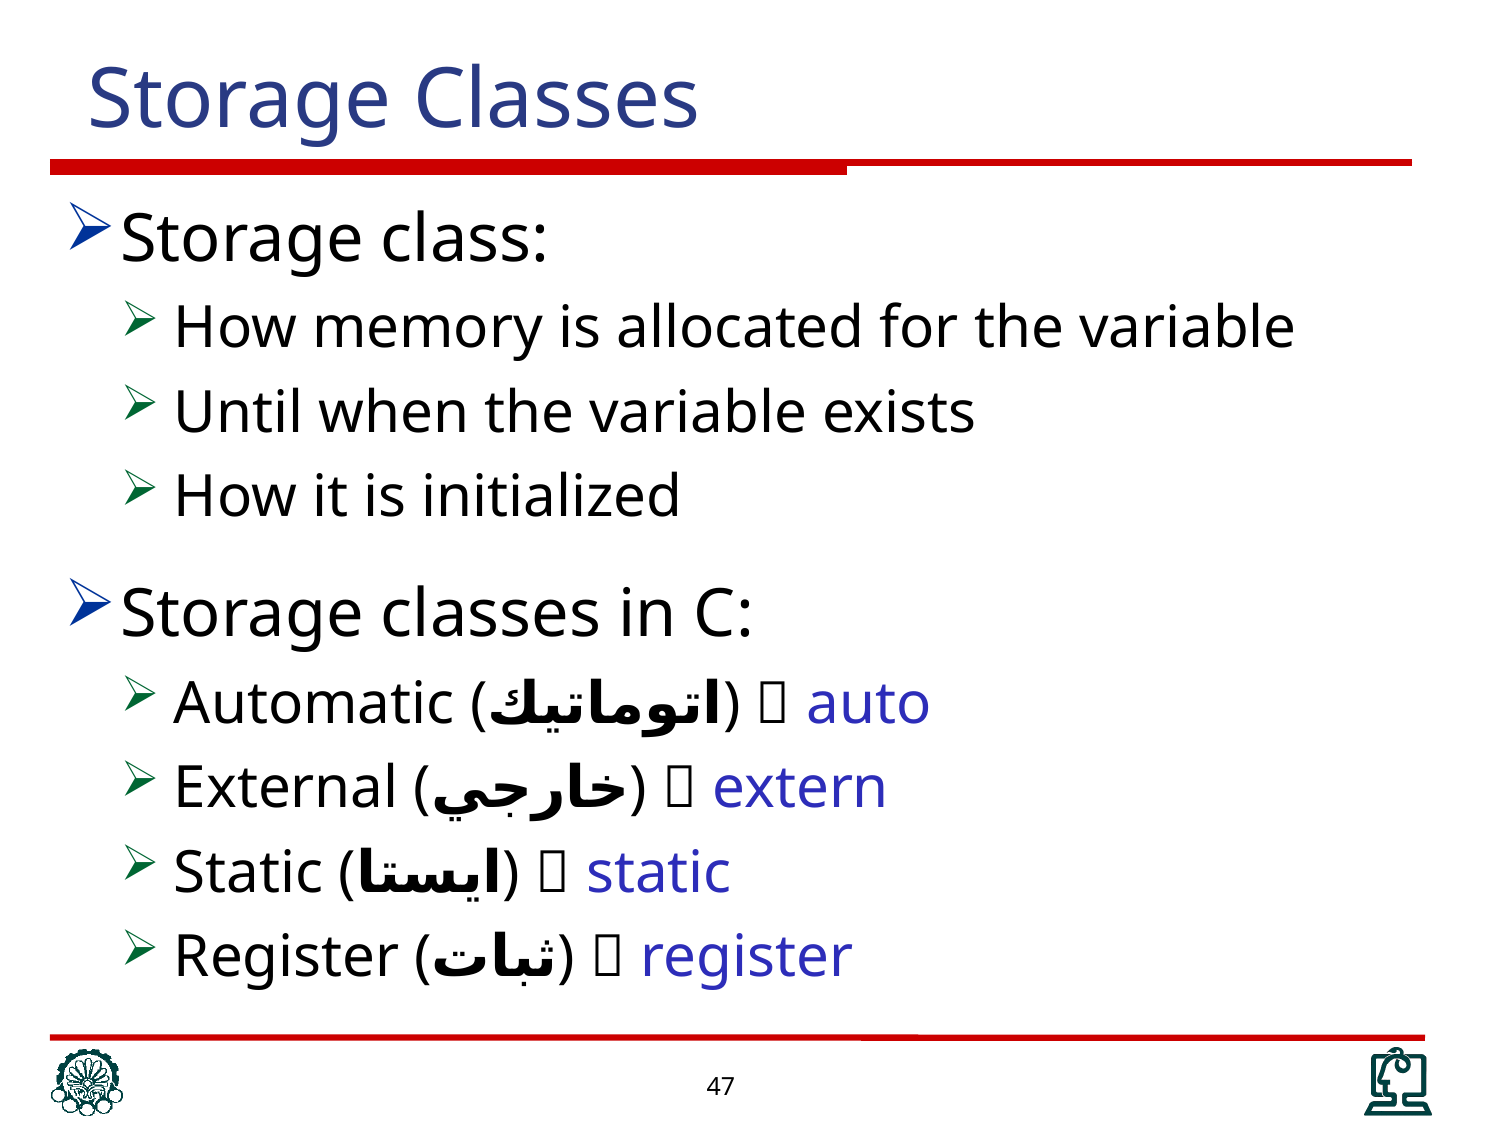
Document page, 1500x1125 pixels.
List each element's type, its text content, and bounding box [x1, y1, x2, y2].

picture [50, 1047, 125, 1118]
picture [1362, 1045, 1438, 1119]
text_box Storage class: How memory is allocated for the variable Until when the variable exists How it is initialized Storage classes in C: Automatic (اتوماتيك)  auto External (خارجي)  extern Static (ايستا)  static Register (ثبات)  register [50, 187, 1471, 1025]
text_box 47 [650, 1062, 750, 1103]
text_box Storage Classes [73, 26, 1374, 152]
